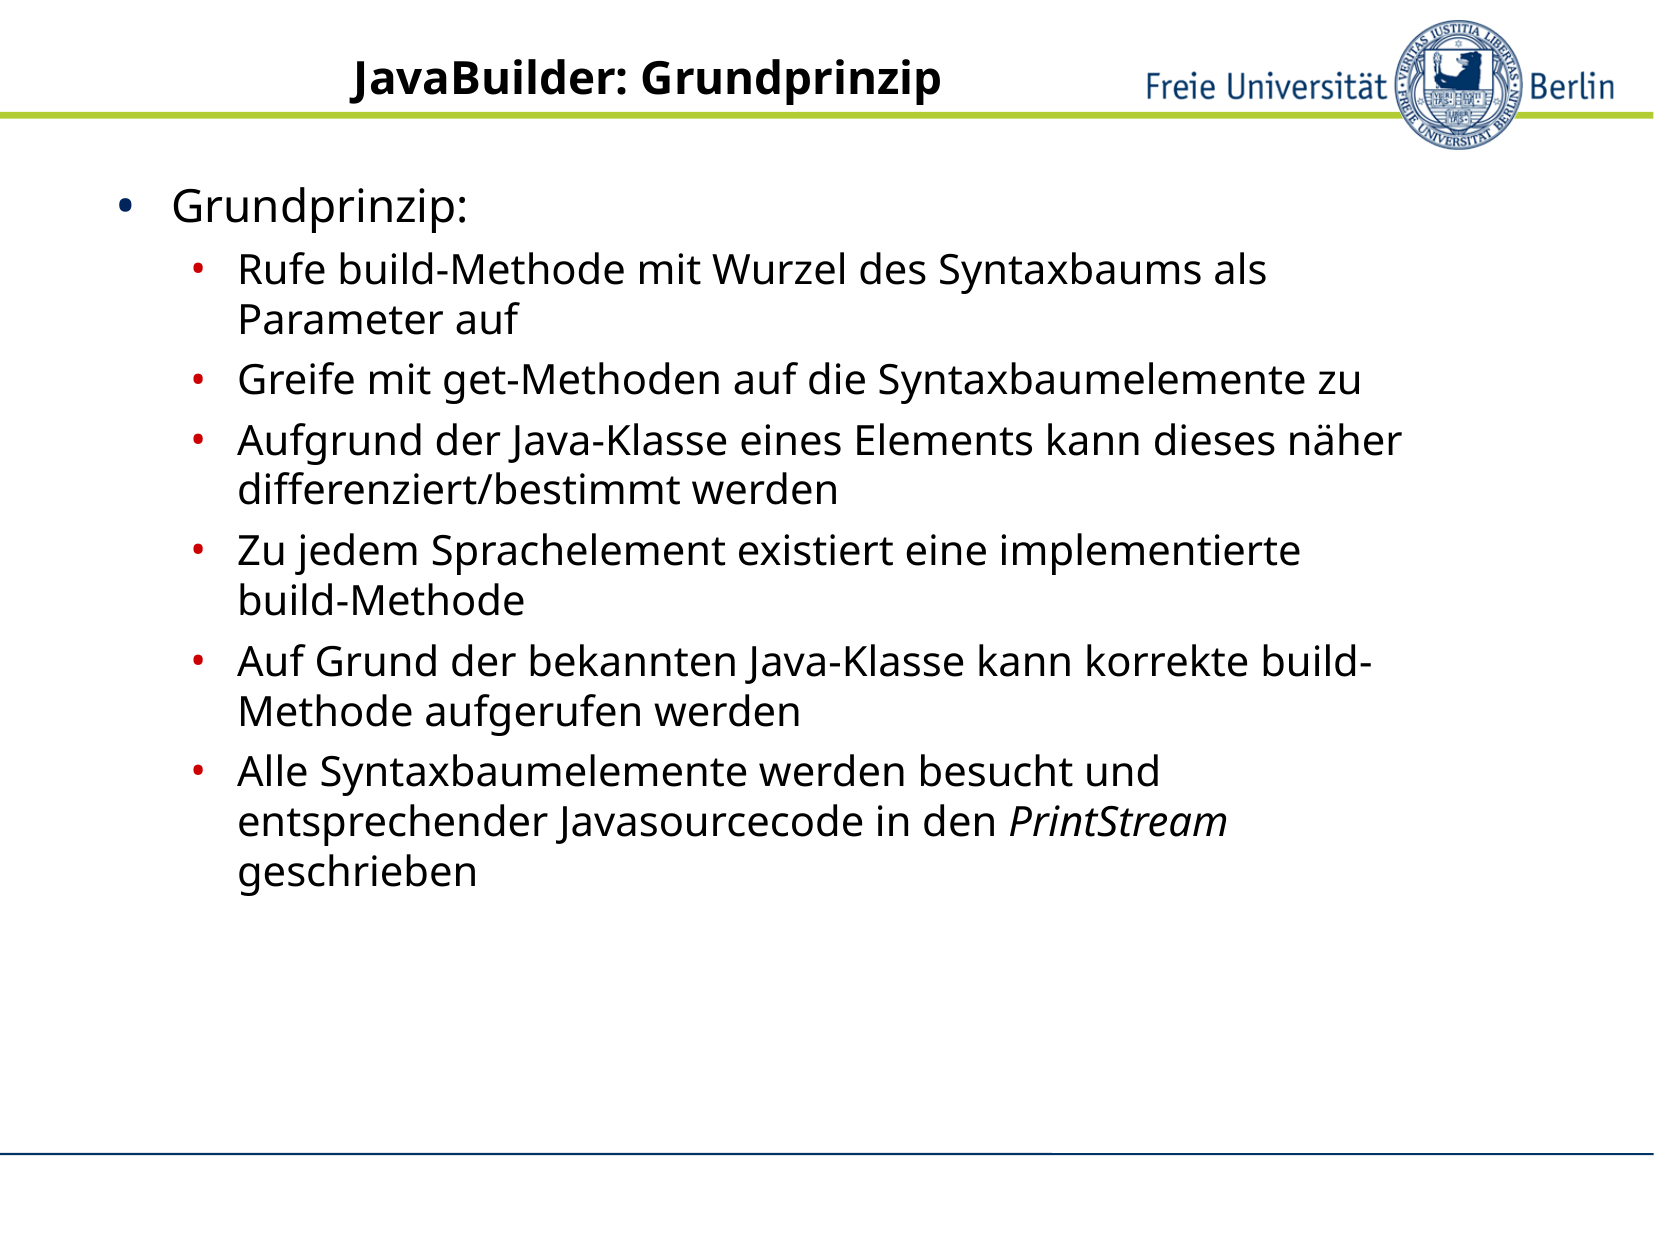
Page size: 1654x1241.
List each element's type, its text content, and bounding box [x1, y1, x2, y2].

list Grundprinzip: Rufe build-Methode mit Wurzel des Syntaxbaums als Parameter auf Greife mit get-Methoden auf die Syntaxbaumelemente zu Aufgrund der Java-Klasse eines Elements kann dieses näher differenziert/bestimmt werden Zu jedem Sprachelement existiert eine implementierte build-Methode Auf Grund der bekannten Java-Klasse kann korrekte build-Methode aufgerufen werden Alle Syntaxbaumelemente werden besucht und entsprechender Javasourcecode in den PrintStream geschrieben [115, 177, 1418, 895]
title JavaBuilder: Grundprinzip [33, 0, 1264, 180]
picture [1264, 20, 1620, 151]
